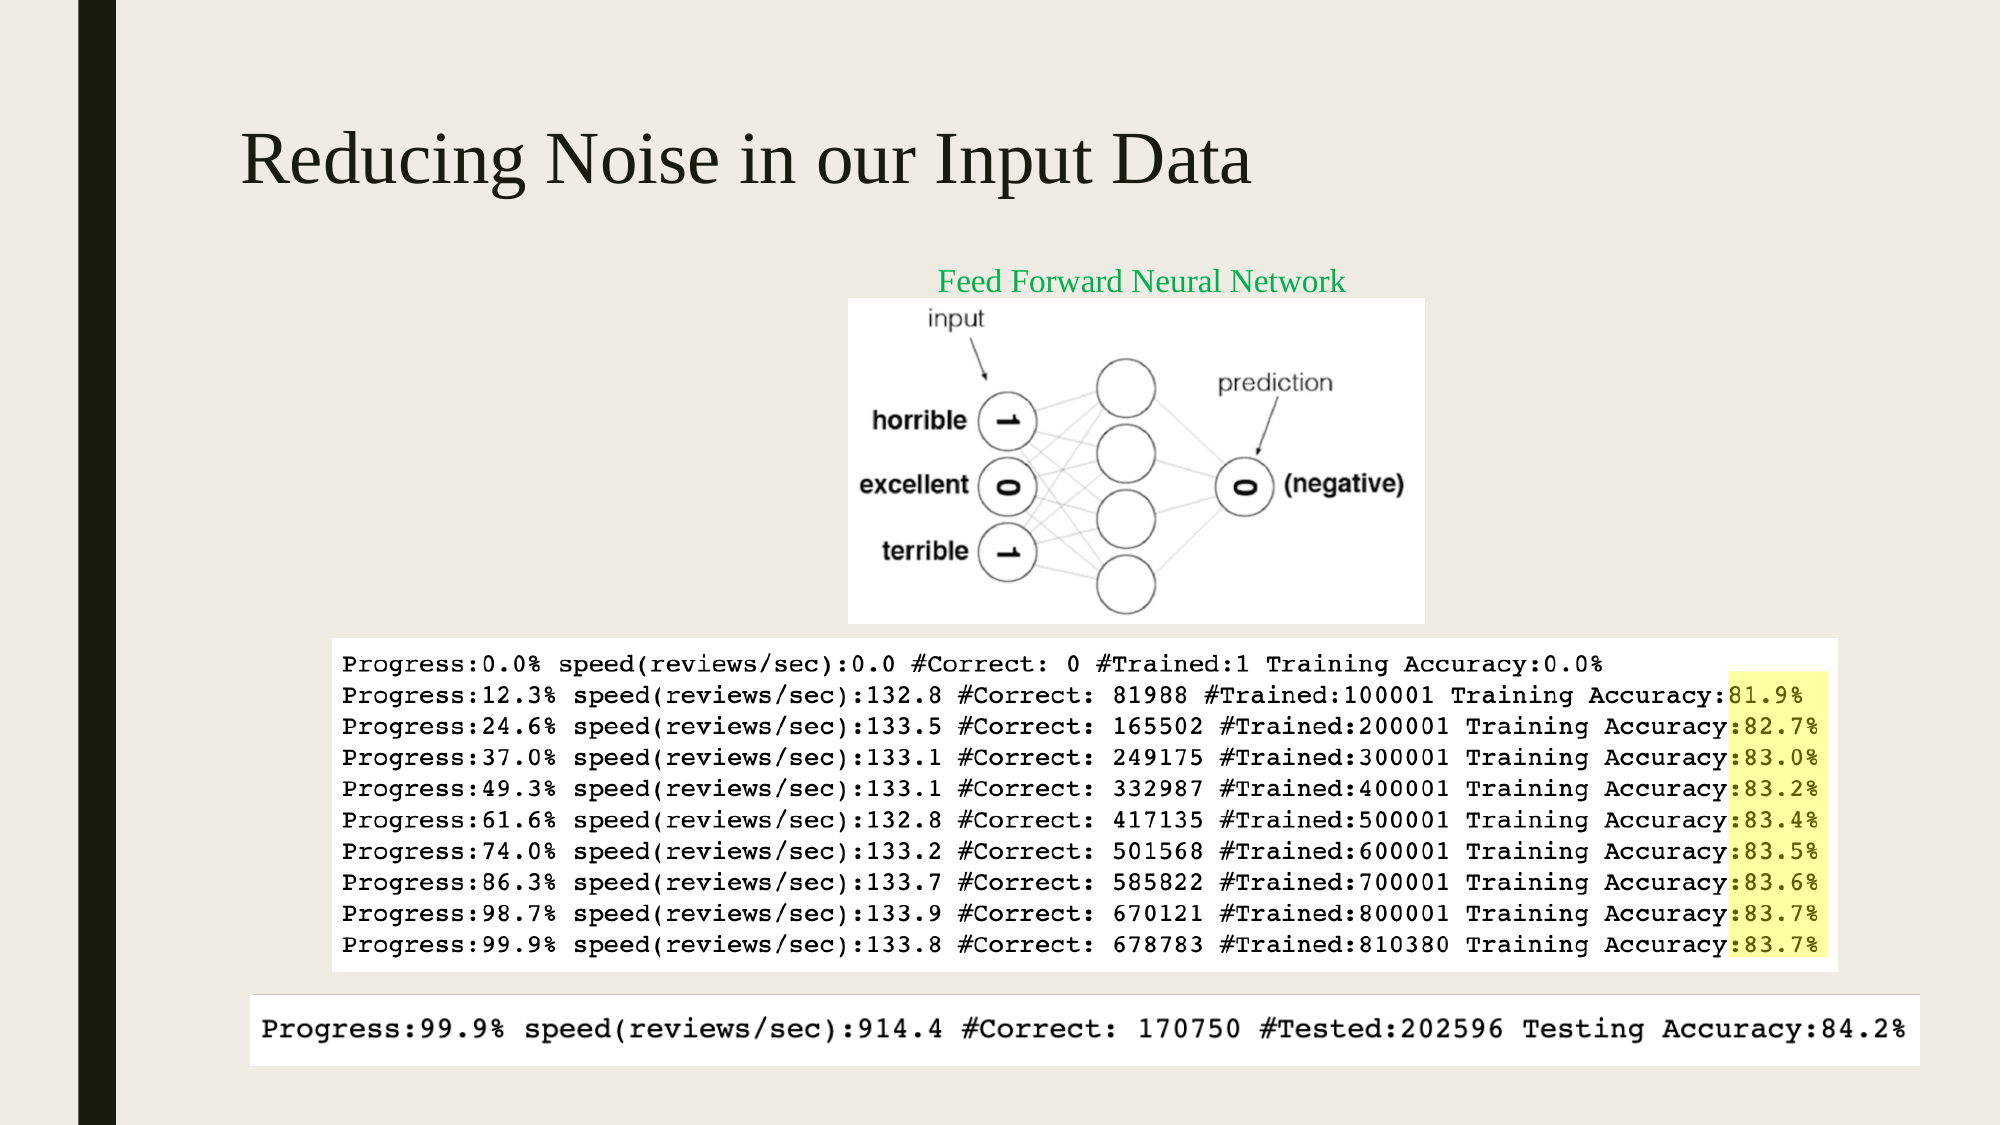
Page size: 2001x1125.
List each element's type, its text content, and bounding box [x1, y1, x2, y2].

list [848, 298, 1425, 624]
text_box Feed Forward Neural Network [922, 251, 1362, 298]
picture [332, 638, 1838, 972]
picture [250, 994, 1920, 1066]
title Reducing Noise in our Input Data [225, 112, 1800, 233]
